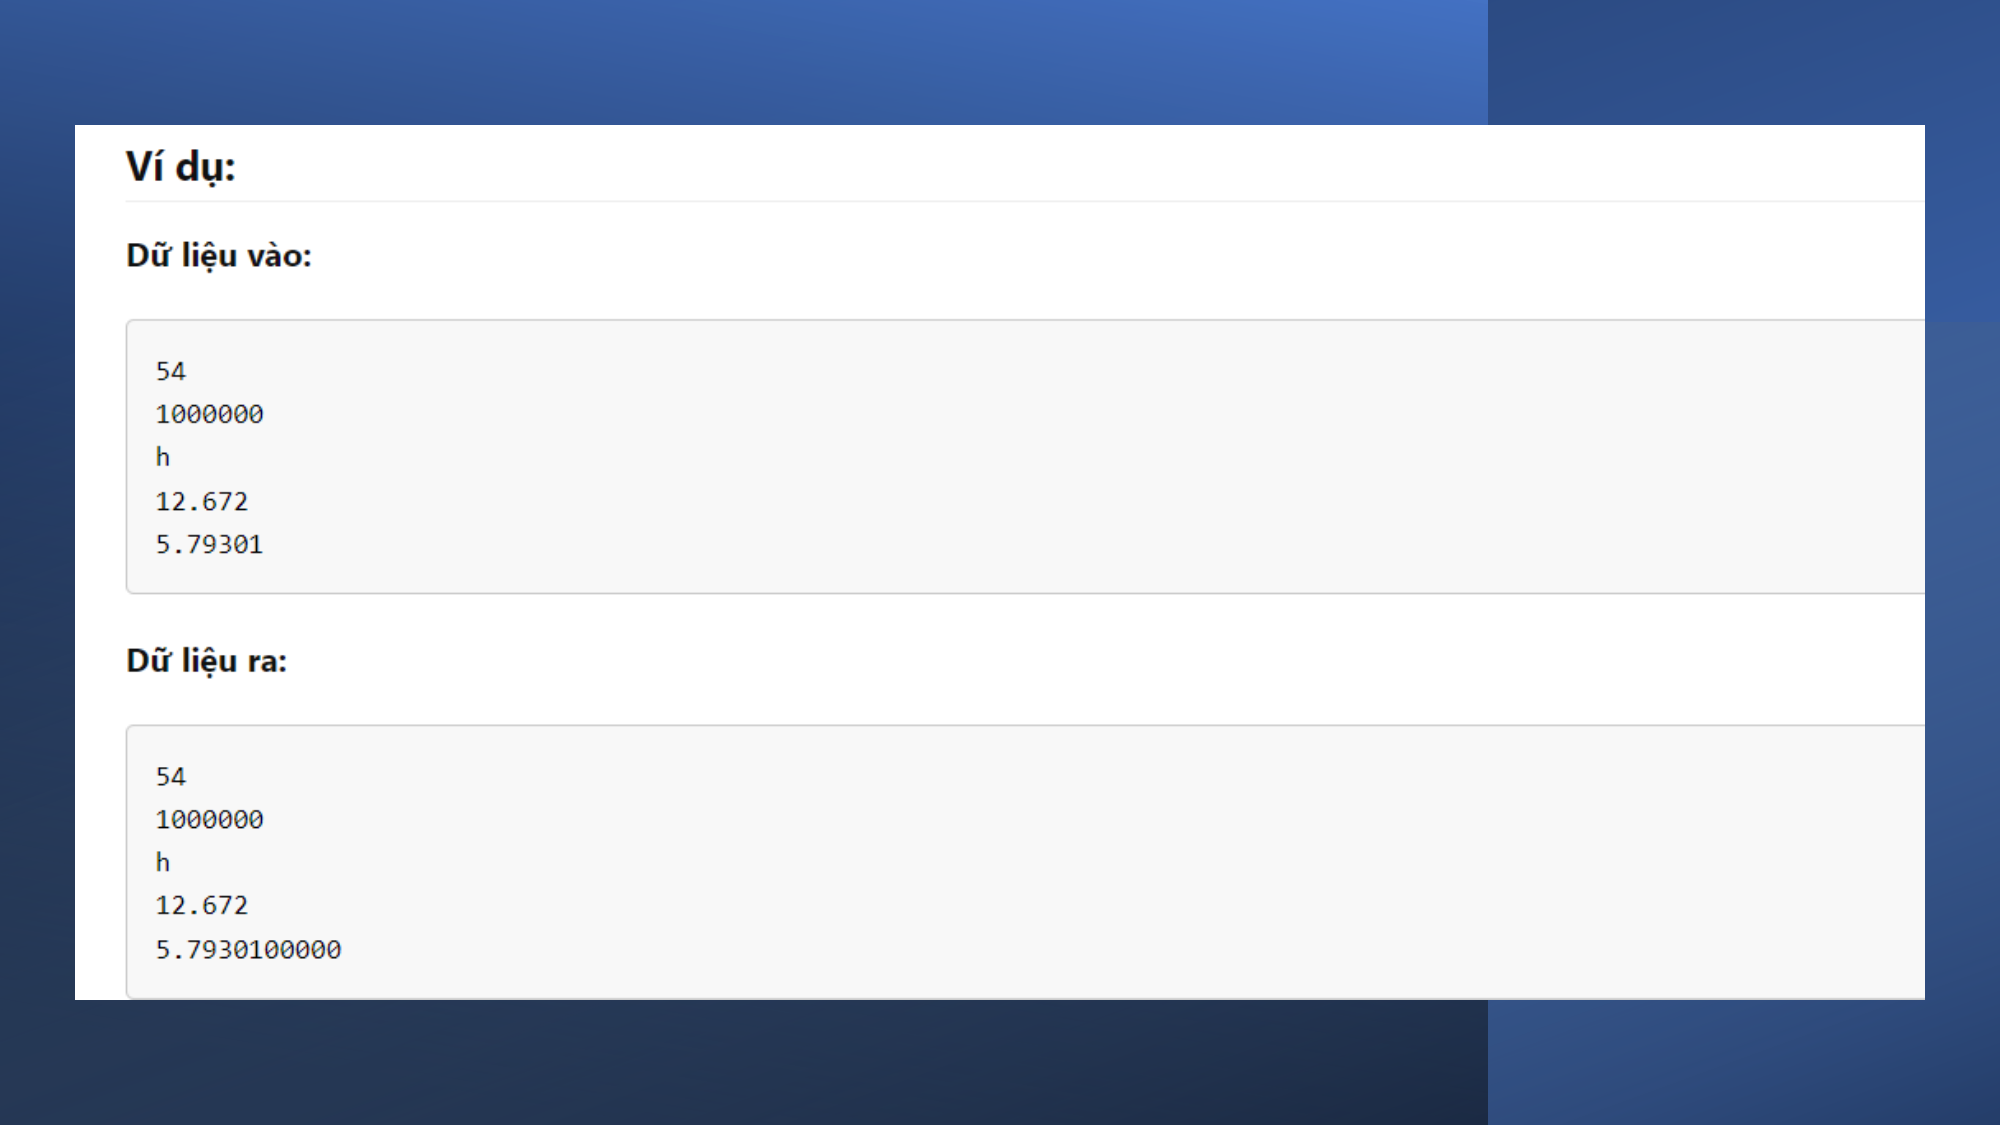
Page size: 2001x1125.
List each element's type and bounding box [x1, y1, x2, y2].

text_box [1489, 0, 2000, 321]
text_box [0, 321, 2000, 1125]
picture [74, 125, 1925, 1000]
text_box [0, 0, 1489, 321]
